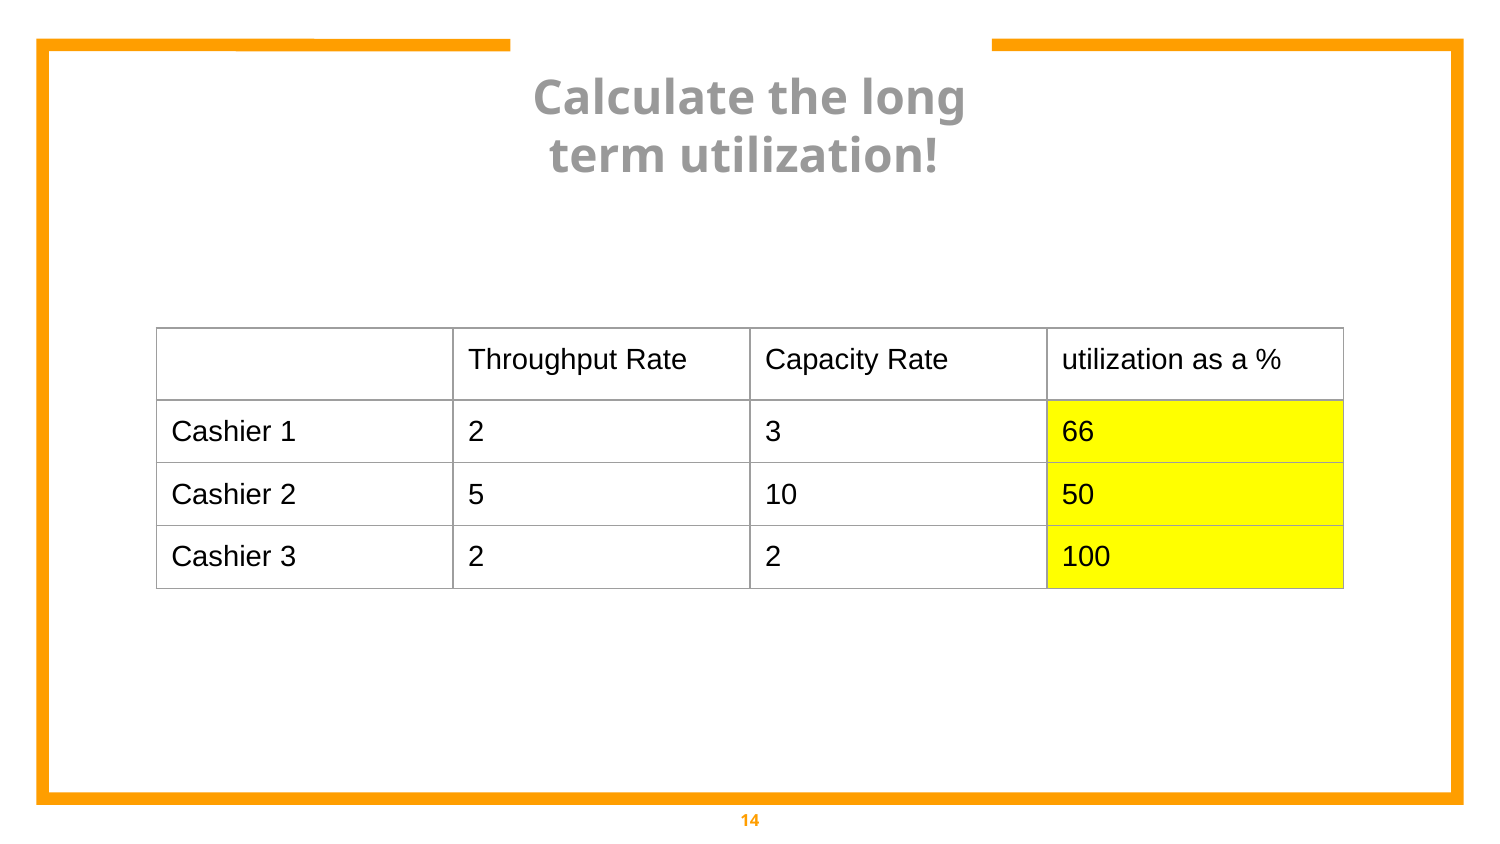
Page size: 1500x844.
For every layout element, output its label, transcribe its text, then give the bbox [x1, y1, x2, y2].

table_cell 2 [454, 526, 749, 588]
table_cell 50 [1048, 463, 1343, 525]
table_cell 2 [454, 401, 749, 462]
table_header Capacity Rate [751, 329, 1046, 399]
table_cell 10 [751, 463, 1046, 525]
table_cell 2 [751, 526, 1046, 588]
table_header utilization as a % [1048, 329, 1343, 399]
table_cell Cashier 1 [157, 401, 452, 462]
title Calculate the long term utilization! [531, 95, 969, 155]
table_cell 3 [751, 401, 1046, 462]
table_cell 100 [1048, 526, 1343, 588]
table_header [157, 329, 452, 399]
table_cell Cashier 3 [157, 526, 452, 588]
table_cell 5 [454, 463, 749, 525]
table_header Throughput Rate [454, 329, 749, 399]
table_cell 66 [1048, 401, 1343, 462]
table_cell Cashier 2 [157, 463, 452, 525]
slide_number ‹#› [0, 798, 1500, 844]
